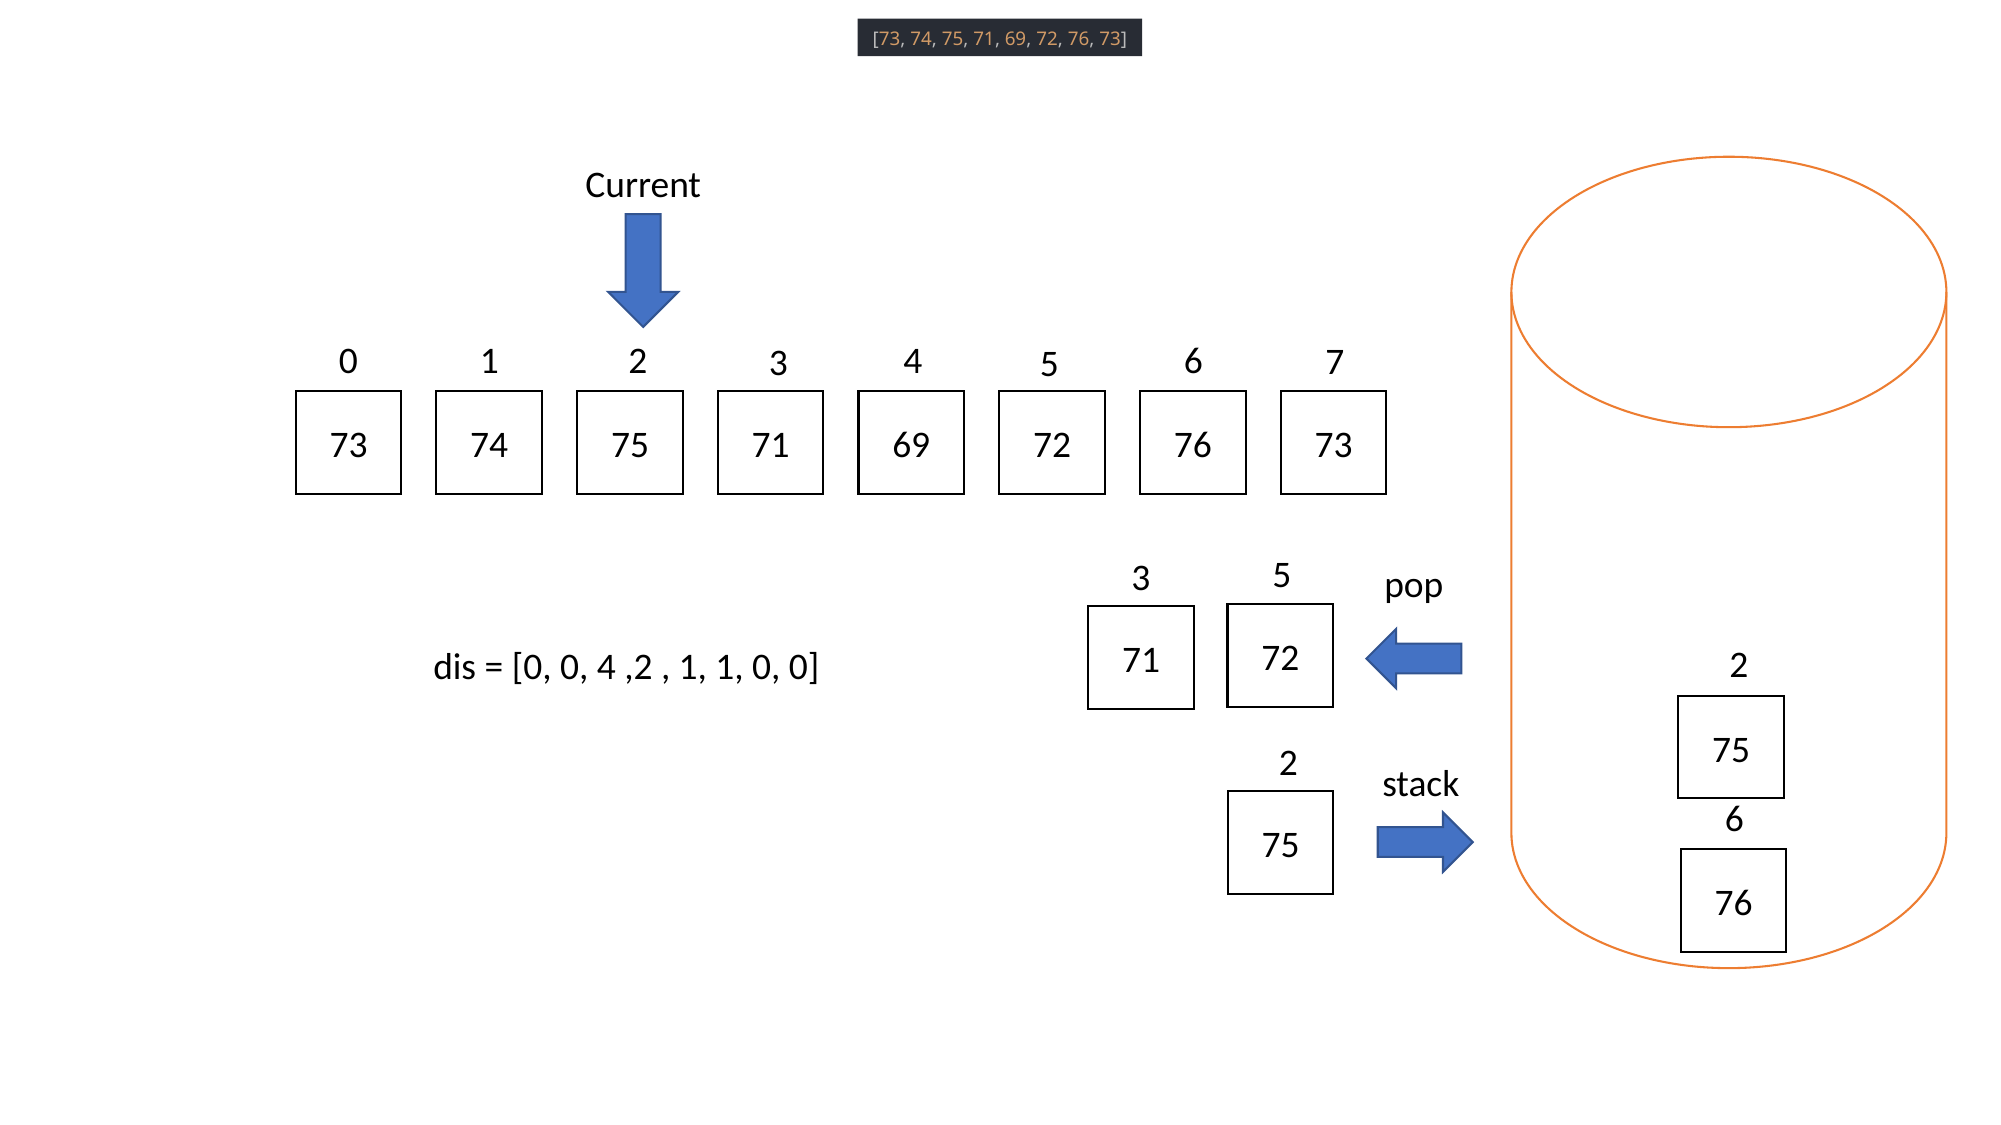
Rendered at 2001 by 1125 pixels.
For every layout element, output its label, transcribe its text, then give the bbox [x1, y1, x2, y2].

text_box pop [1369, 552, 1471, 613]
text_box [1510, 155, 1948, 970]
text_box 5 [1236, 542, 1327, 603]
text_box 74 [435, 390, 543, 495]
text_box [605, 213, 681, 328]
text_box 3 [1095, 545, 1186, 606]
text_box 2 [1243, 730, 1334, 790]
text_box 76 [1139, 390, 1247, 495]
text_box 69 [857, 390, 965, 495]
text_box 75 [1677, 695, 1785, 799]
text_box Current [542, 152, 745, 213]
text_box 6 [1148, 328, 1239, 389]
text_box stack [1367, 751, 1491, 812]
text_box 4 [867, 328, 958, 389]
text_box [1364, 626, 1463, 691]
text_box 73 [295, 390, 402, 495]
text_box dis = [0, 0, 4 ,2 , 1, 1, 0, 0] [418, 634, 915, 695]
text_box 71 [1087, 605, 1195, 710]
text_box 5 [1007, 331, 1091, 392]
text_box 72 [1226, 603, 1334, 708]
text_box 3 [733, 330, 824, 391]
text_box 2 [1693, 633, 1784, 693]
text_box 73 [1280, 390, 1387, 495]
text_box 7 [1289, 329, 1380, 390]
text_box 75 [1227, 790, 1334, 895]
text_box 72 [998, 390, 1106, 495]
text_box [1376, 812, 1475, 875]
text_box 1 [444, 328, 535, 389]
text_box 75 [576, 390, 684, 495]
text_box 2 [592, 328, 683, 389]
text_box 0 [303, 328, 394, 389]
text_box [73, 74, 75, 71, 69, 72, 76, 73] [857, 18, 1143, 57]
text_box 6 [1689, 799, 1780, 847]
text_box 76 [1680, 848, 1787, 953]
text_box 71 [717, 390, 824, 495]
